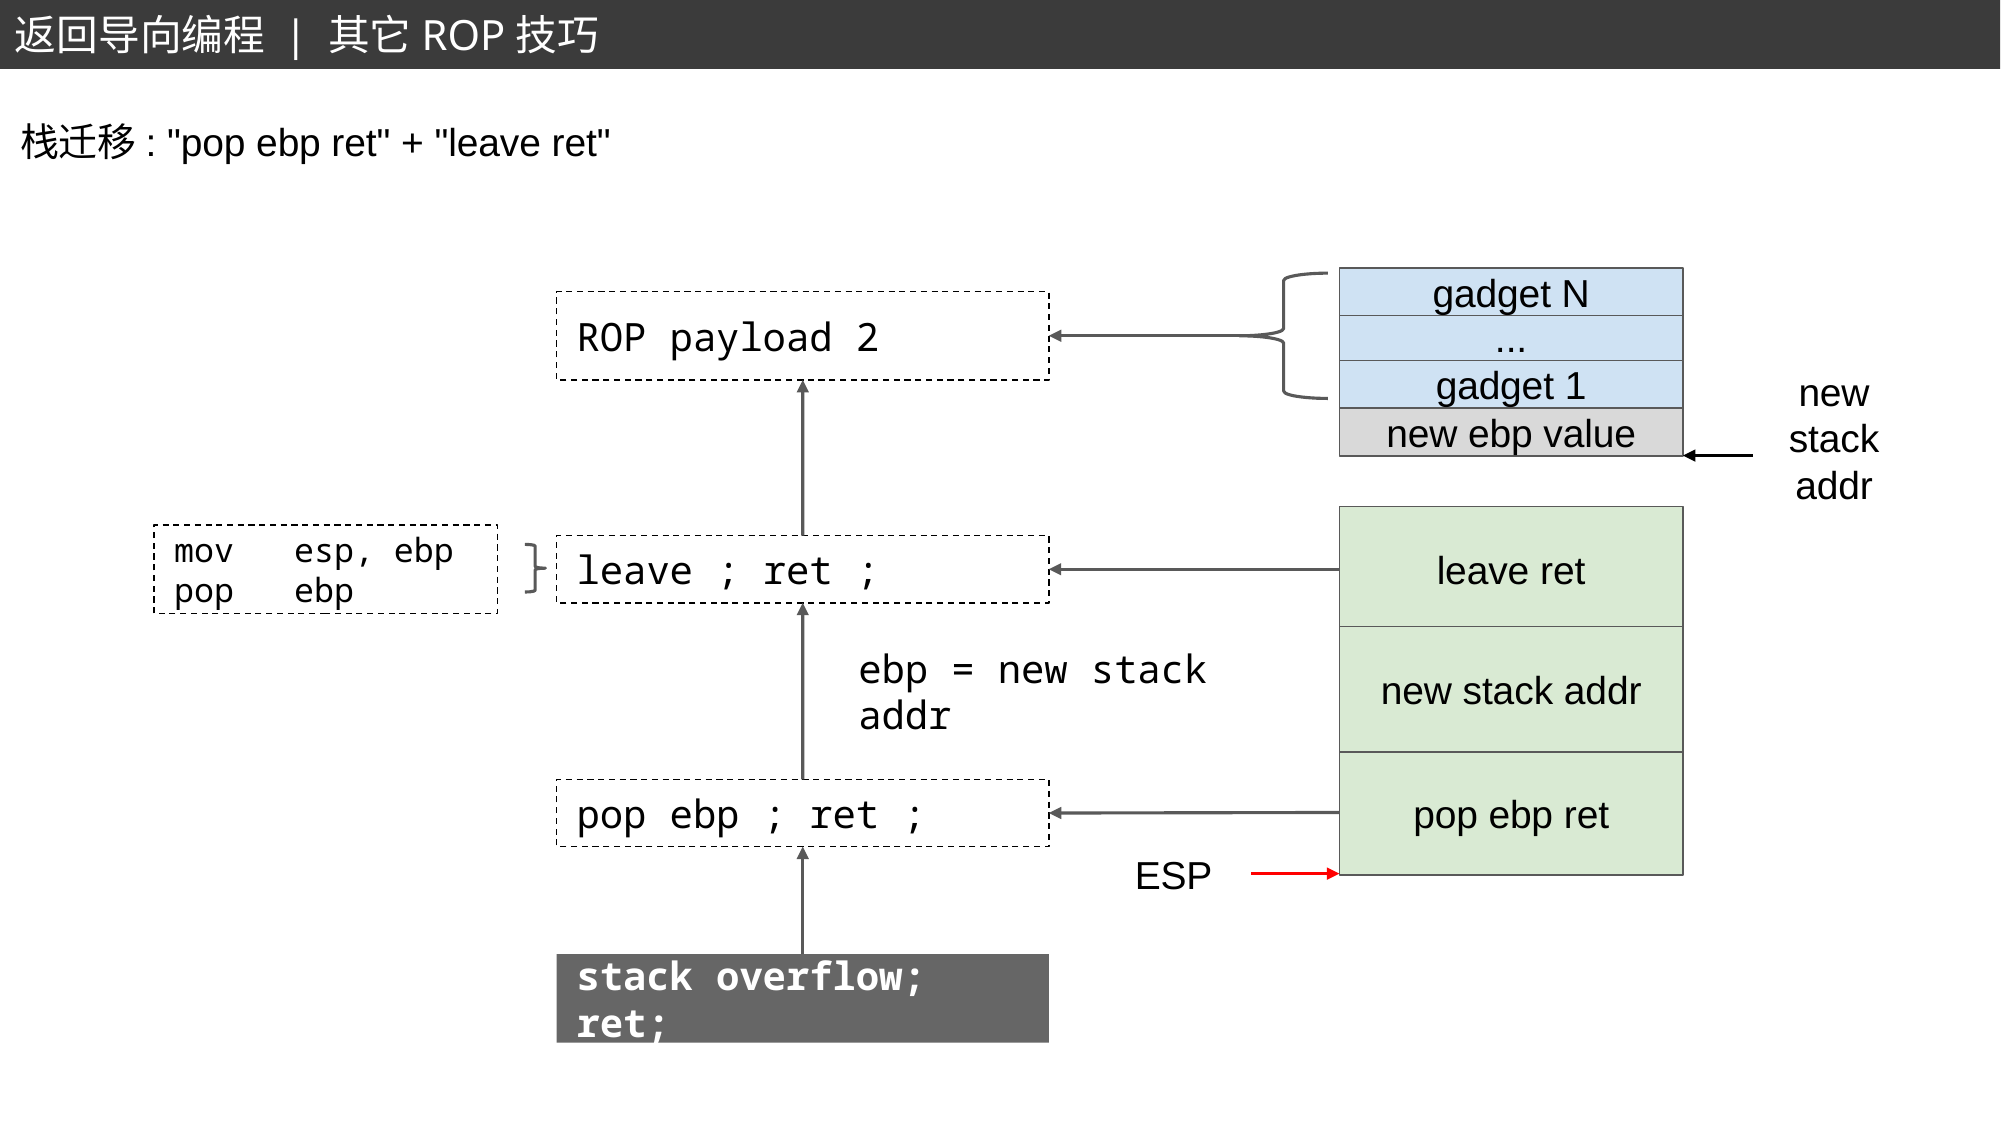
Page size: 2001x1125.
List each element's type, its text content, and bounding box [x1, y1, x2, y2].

text_box [524, 544, 546, 593]
text_box 返回导向编程 | 其它ROP技巧 [0, 1, 925, 67]
text_box new stack addr [1339, 626, 1683, 752]
text_box new stack addr [1764, 355, 1904, 519]
text_box pop ebp ret [1339, 752, 1683, 876]
text_box ebp = new stack addr [838, 646, 1331, 736]
text_box gadget 1 [1339, 360, 1683, 409]
text_box leave ret [1339, 506, 1683, 626]
text_box gadget N [1339, 267, 1683, 316]
text_box pop ebp ; ret ; [556, 779, 1049, 847]
text_box ESP [1103, 840, 1244, 908]
title 栈迁移: "pop ebp ret" + "leave ret" [0, 97, 1864, 223]
text_box new ebp value [1339, 409, 1683, 456]
text_box ROP payload 2 [556, 291, 1049, 380]
text_box mov esp, ebp pop ebp [154, 525, 498, 614]
text_box [1240, 273, 1328, 399]
text_box leave ; ret ; [556, 535, 1049, 603]
text_box ... [1339, 316, 1683, 360]
text_box stack overflow; ret; [556, 954, 1049, 1043]
